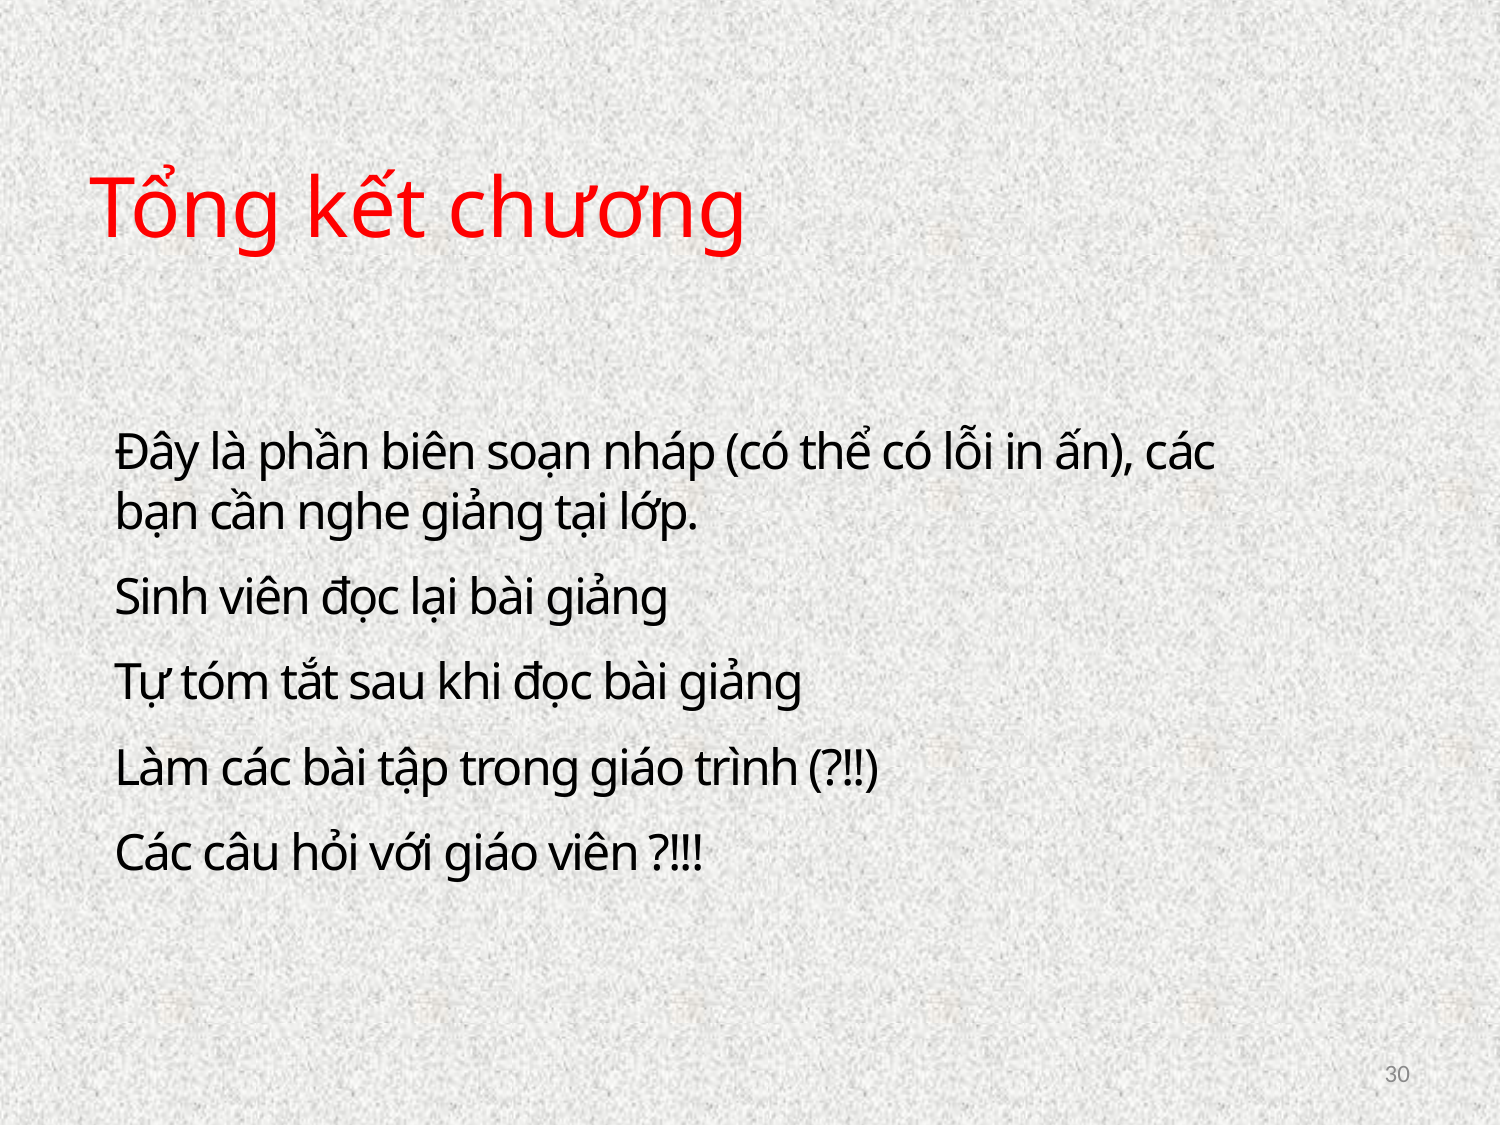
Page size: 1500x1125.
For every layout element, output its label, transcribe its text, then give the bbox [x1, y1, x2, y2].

text_box Tổng kết chương [75, 146, 1300, 262]
slide_number 30 [1074, 1042, 1425, 1103]
text_box Đây là phần biên soạn nháp (có thể có lỗi in ấn), các bạn cần nghe giảng tại lớp. Sinh viên đọc lại bài giảng Tự tóm tắt sau khi đọc bài giảng Làm các bài tập trong giáo trình (?!!) Các câu hỏi với giáo viên ?!!! [99, 412, 1313, 888]
picture [0, 0, 1500, 1125]
